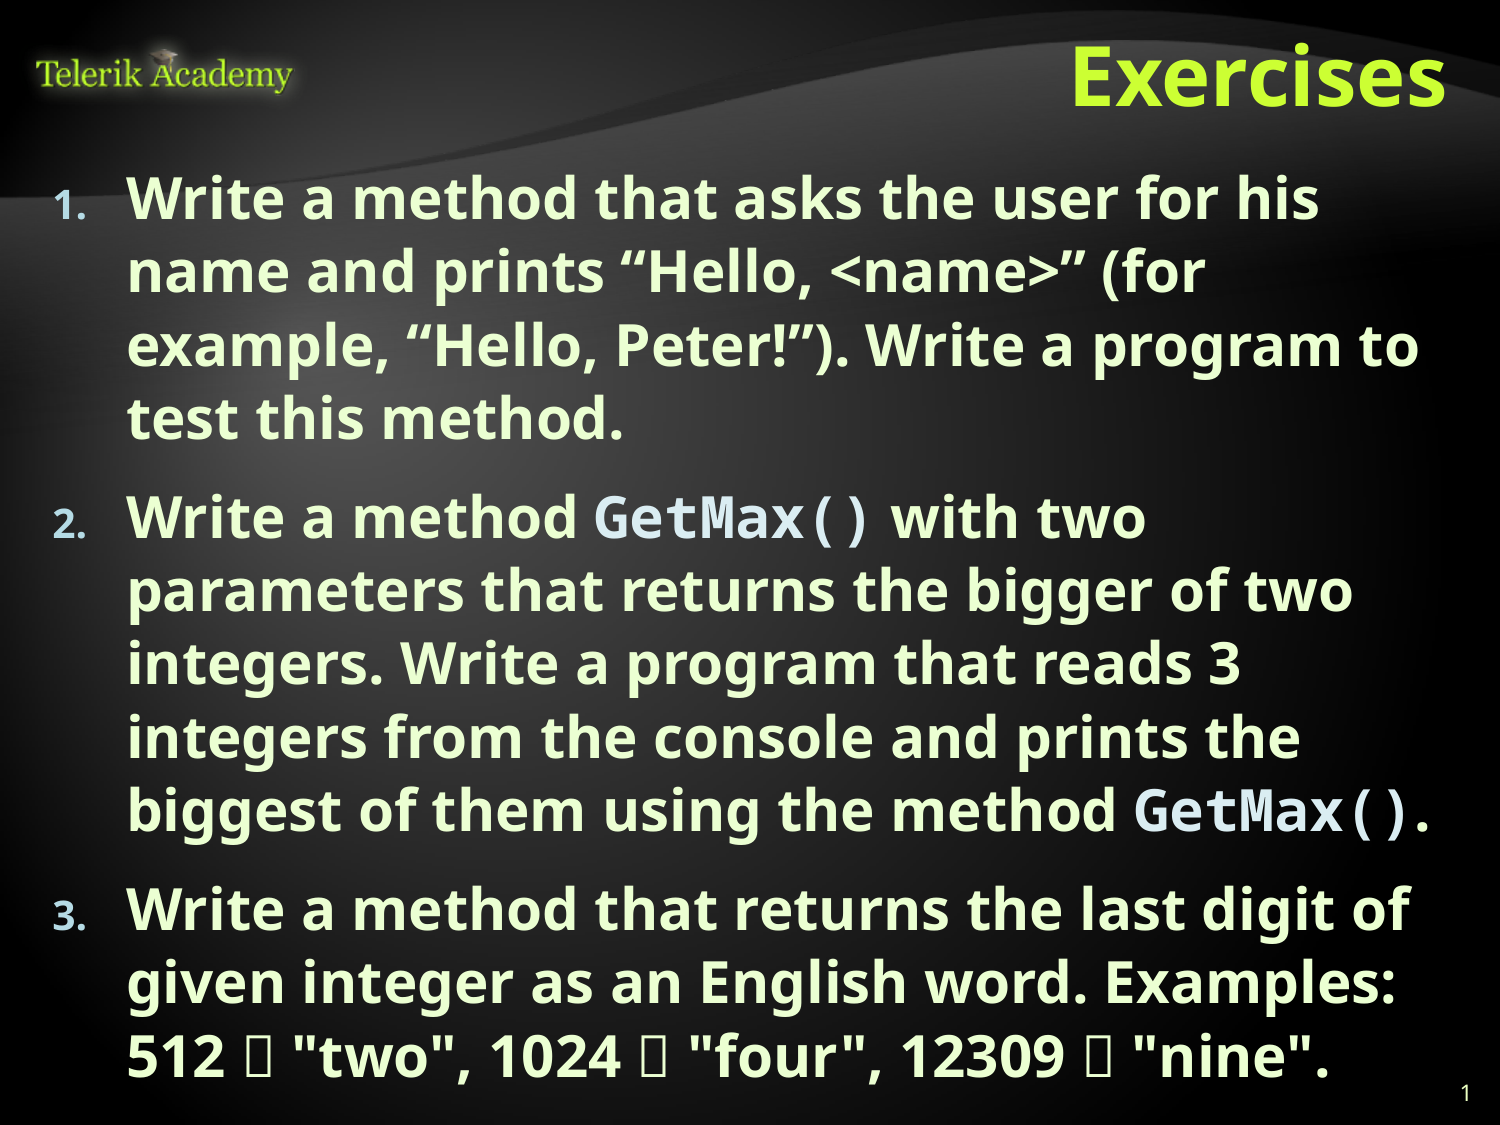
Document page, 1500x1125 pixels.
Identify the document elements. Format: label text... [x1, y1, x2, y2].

list Write a method that asks the user for his name and prints “Hello, <name>” (for example, “Hello, Peter!”). Write a program to test this method. Write a method GetMax() with two parameters that returns the bigger of two integers. Write a program that reads 3 integers from the console and prints the biggest of them using the method GetMax(). Write a method that returns the last digit of given integer as an English word. Examples: 512  "two", 1024  "four", 12309  "nine". [37, 149, 1463, 1100]
title Exercises [300, 12, 1463, 149]
picture [0, 0, 1500, 1125]
slide_number 1 [1412, 1074, 1488, 1113]
